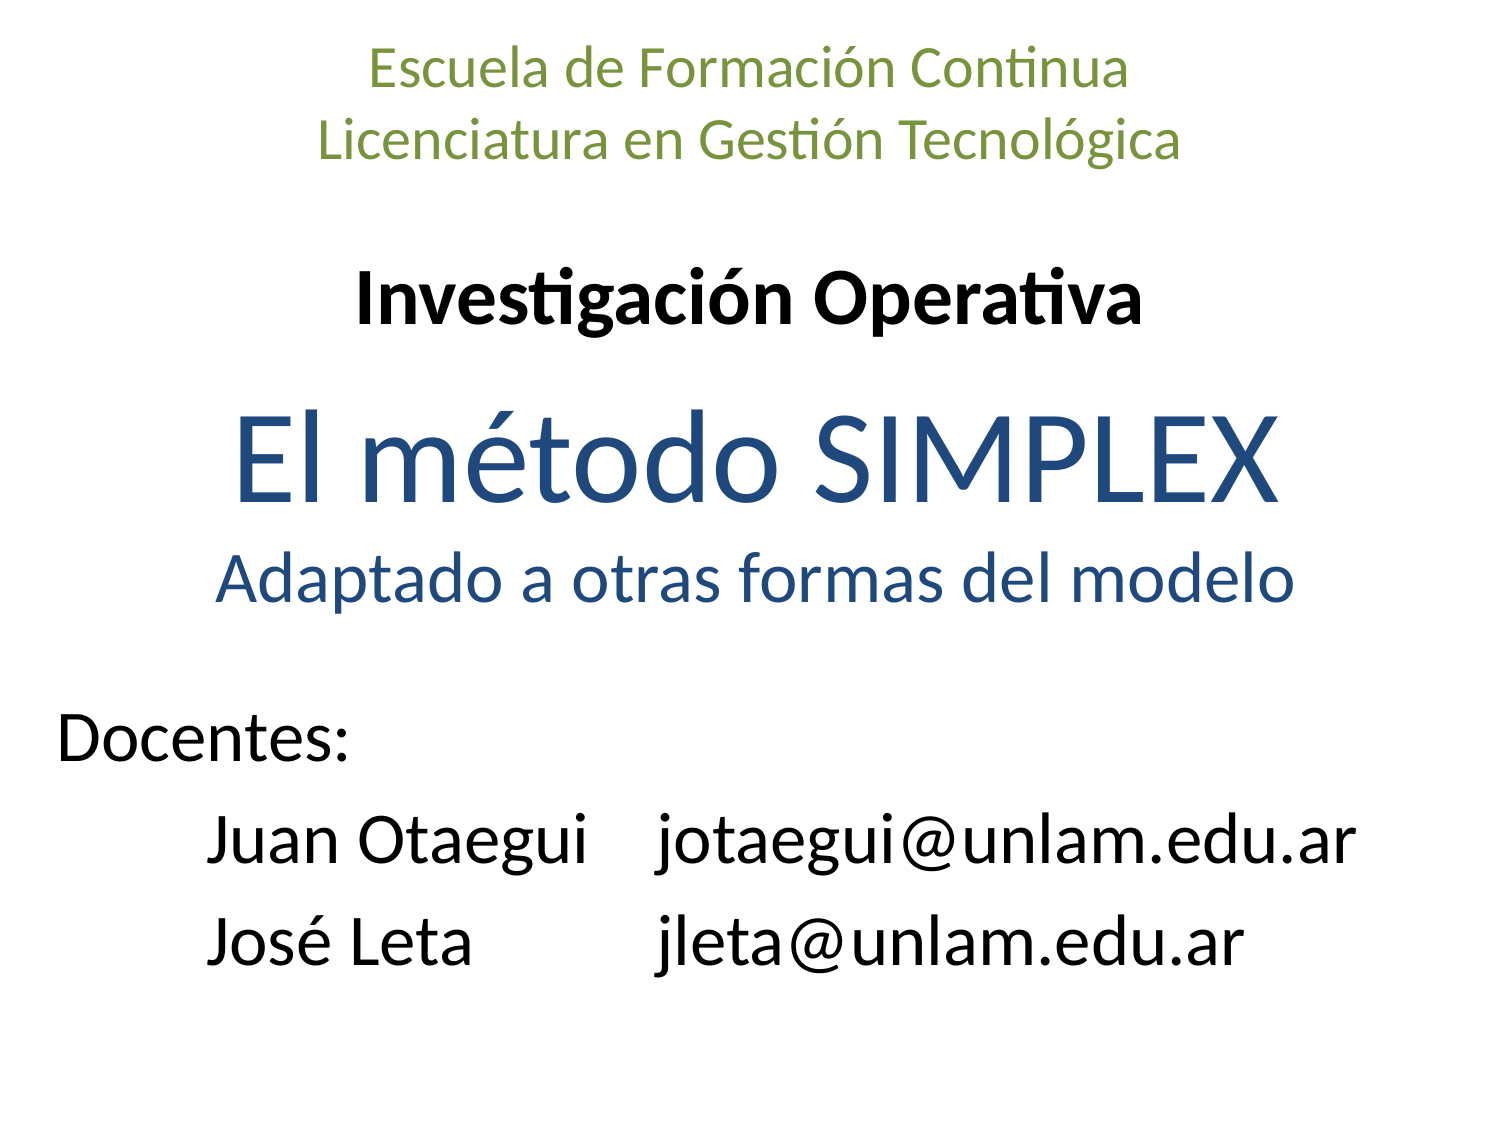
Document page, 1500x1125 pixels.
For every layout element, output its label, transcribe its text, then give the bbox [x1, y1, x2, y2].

text_box El método SIMPLEX Adaptado a otras formas del modelo [53, 361, 1459, 624]
text_box Escuela de Formación Continua Licenciatura en Gestión Tecnológica Investigación Operativa [41, 19, 1459, 350]
text_box Docentes: Juan Otaegui jotaegui@unlam.edu.ar José Leta jleta@unlam.edu.ar [41, 680, 1459, 1035]
